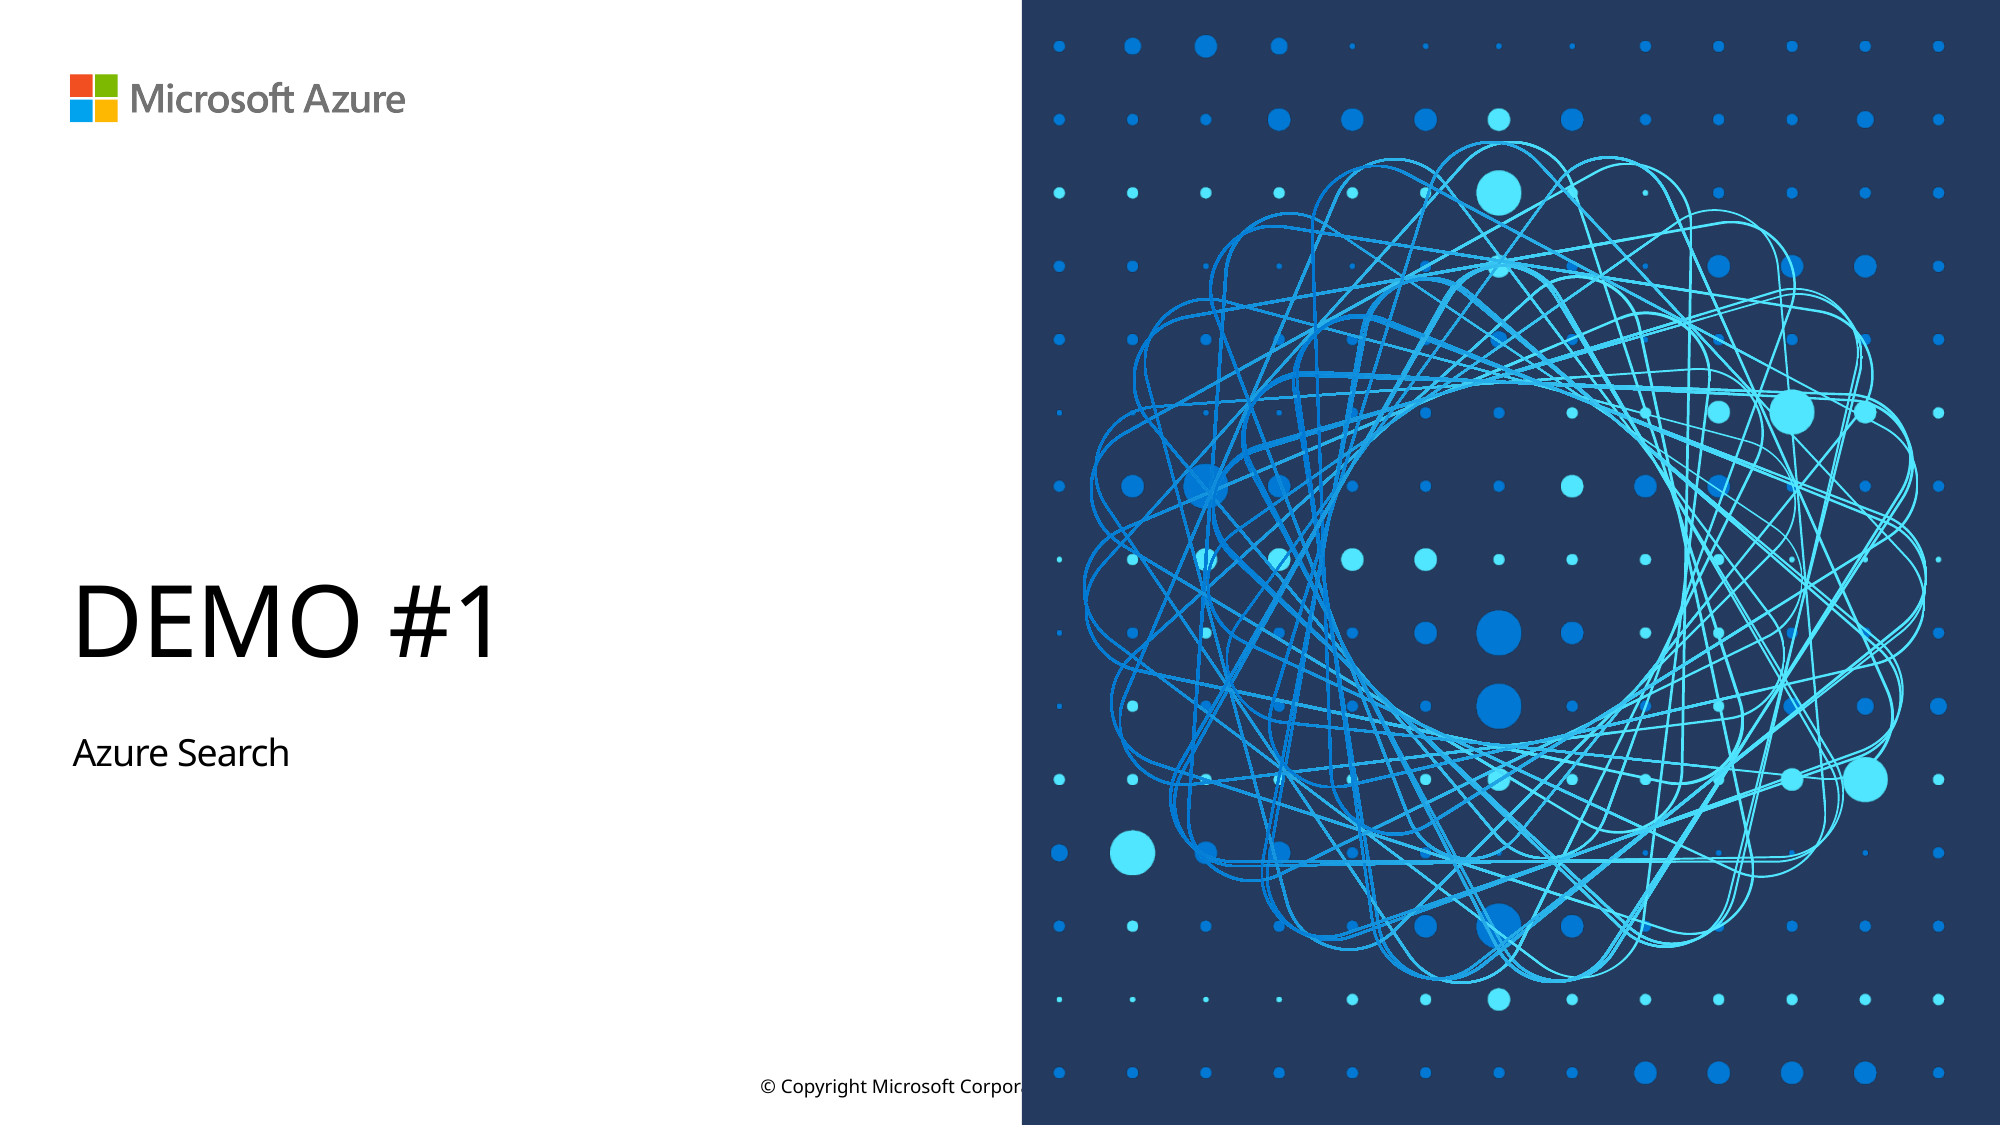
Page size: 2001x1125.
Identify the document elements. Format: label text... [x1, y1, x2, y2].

list Azure Search [72, 713, 961, 790]
picture [22, 26, 455, 170]
title DEMO #1 [70, 415, 961, 710]
picture [1002, 0, 2000, 1125]
